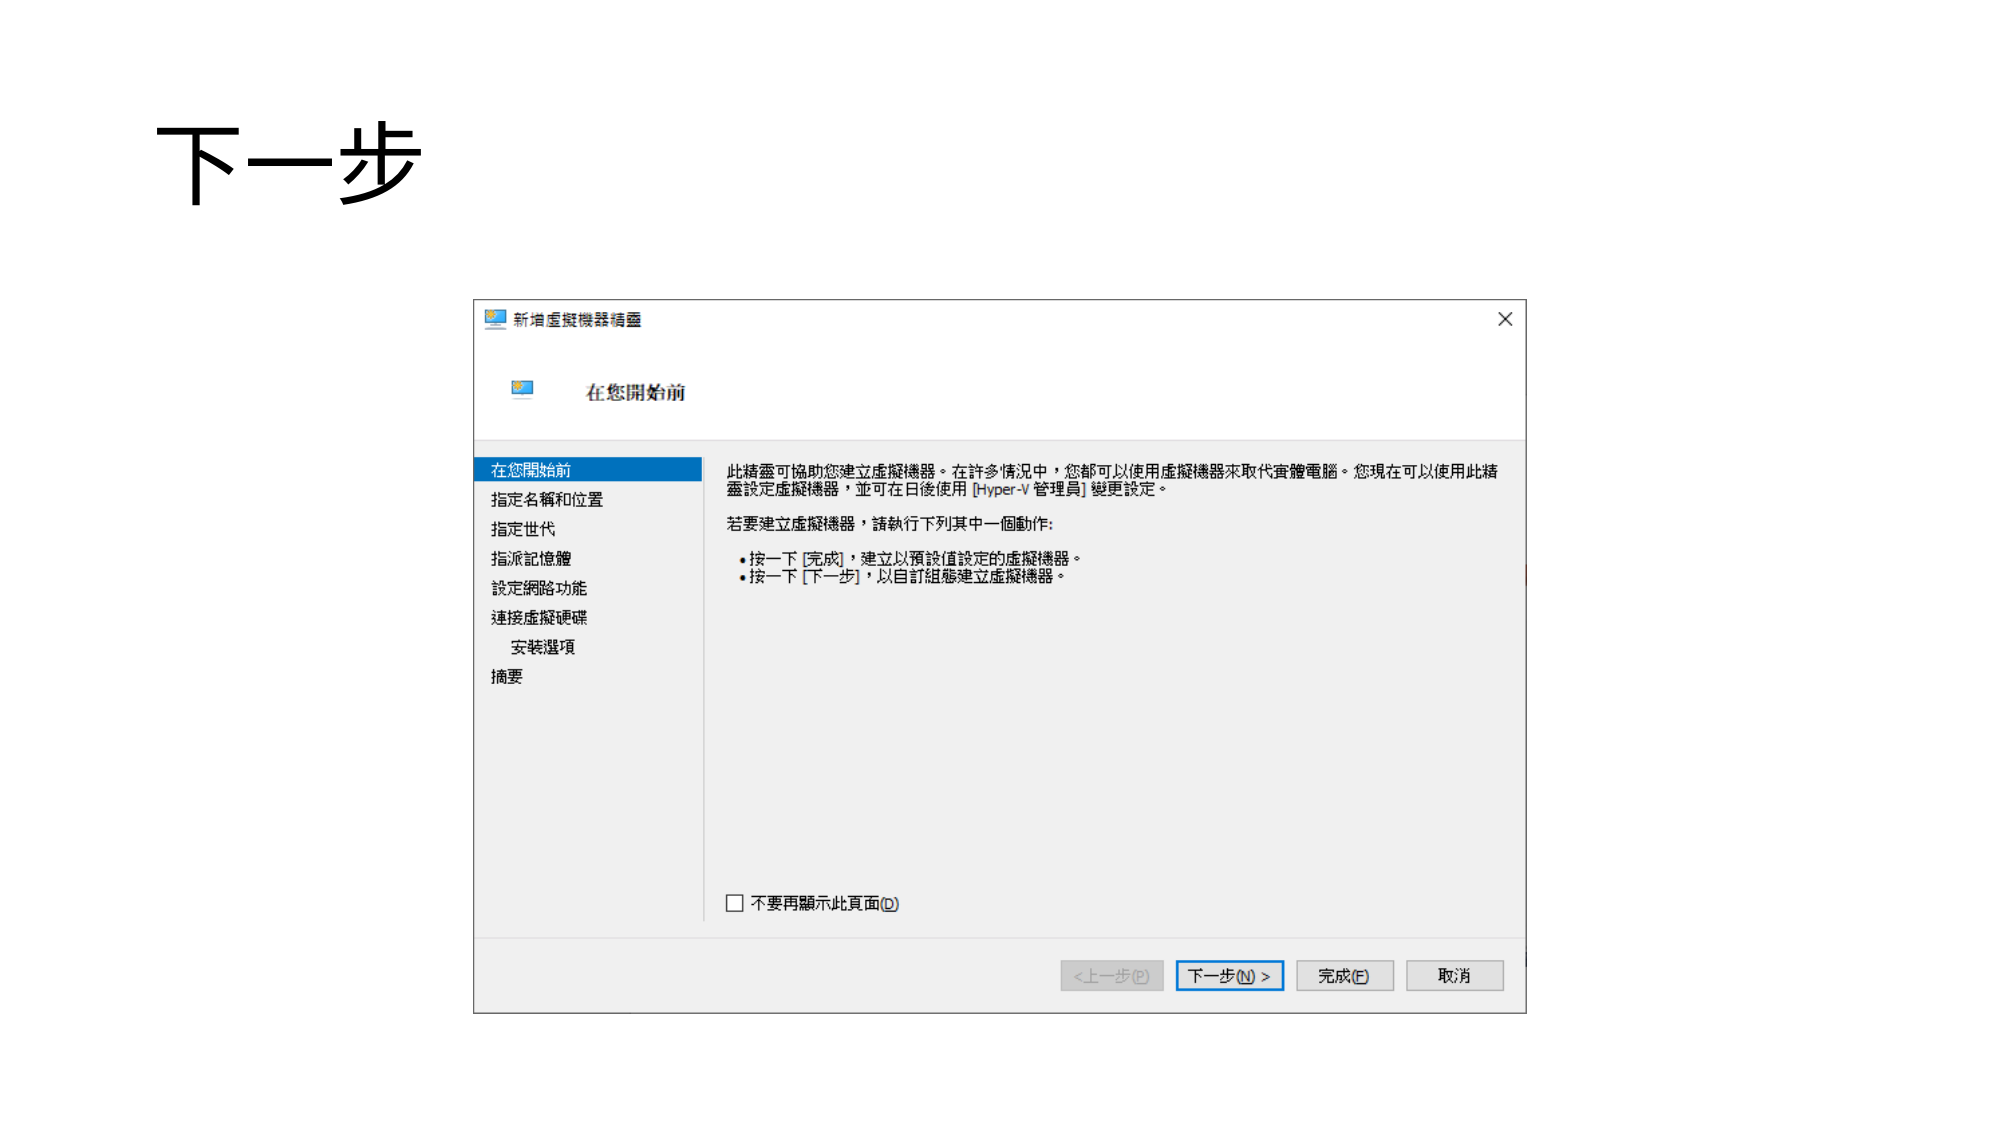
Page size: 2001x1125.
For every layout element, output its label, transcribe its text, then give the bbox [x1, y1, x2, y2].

title 下一步 [137, 59, 1863, 278]
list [472, 299, 1527, 1014]
